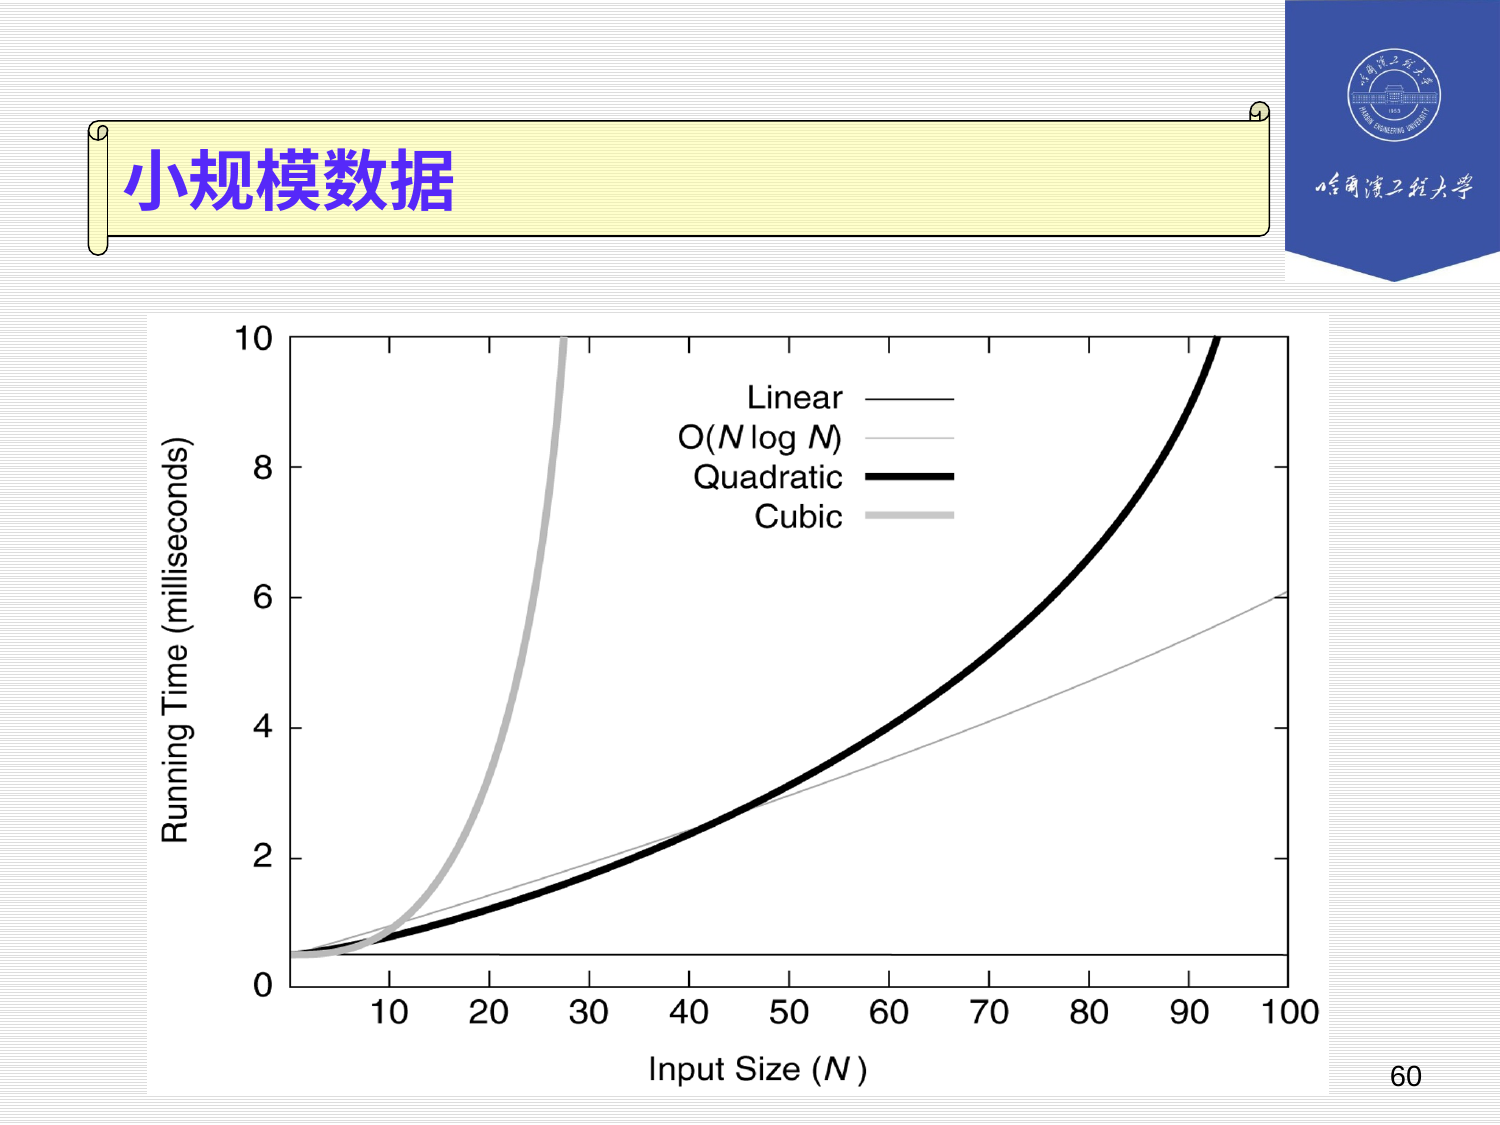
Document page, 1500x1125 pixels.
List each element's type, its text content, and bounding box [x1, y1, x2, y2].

text_box 小规模数据 [88, 101, 1270, 256]
picture [1285, 0, 1500, 282]
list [147, 314, 1330, 1096]
slide_number 60 [1362, 1049, 1438, 1125]
